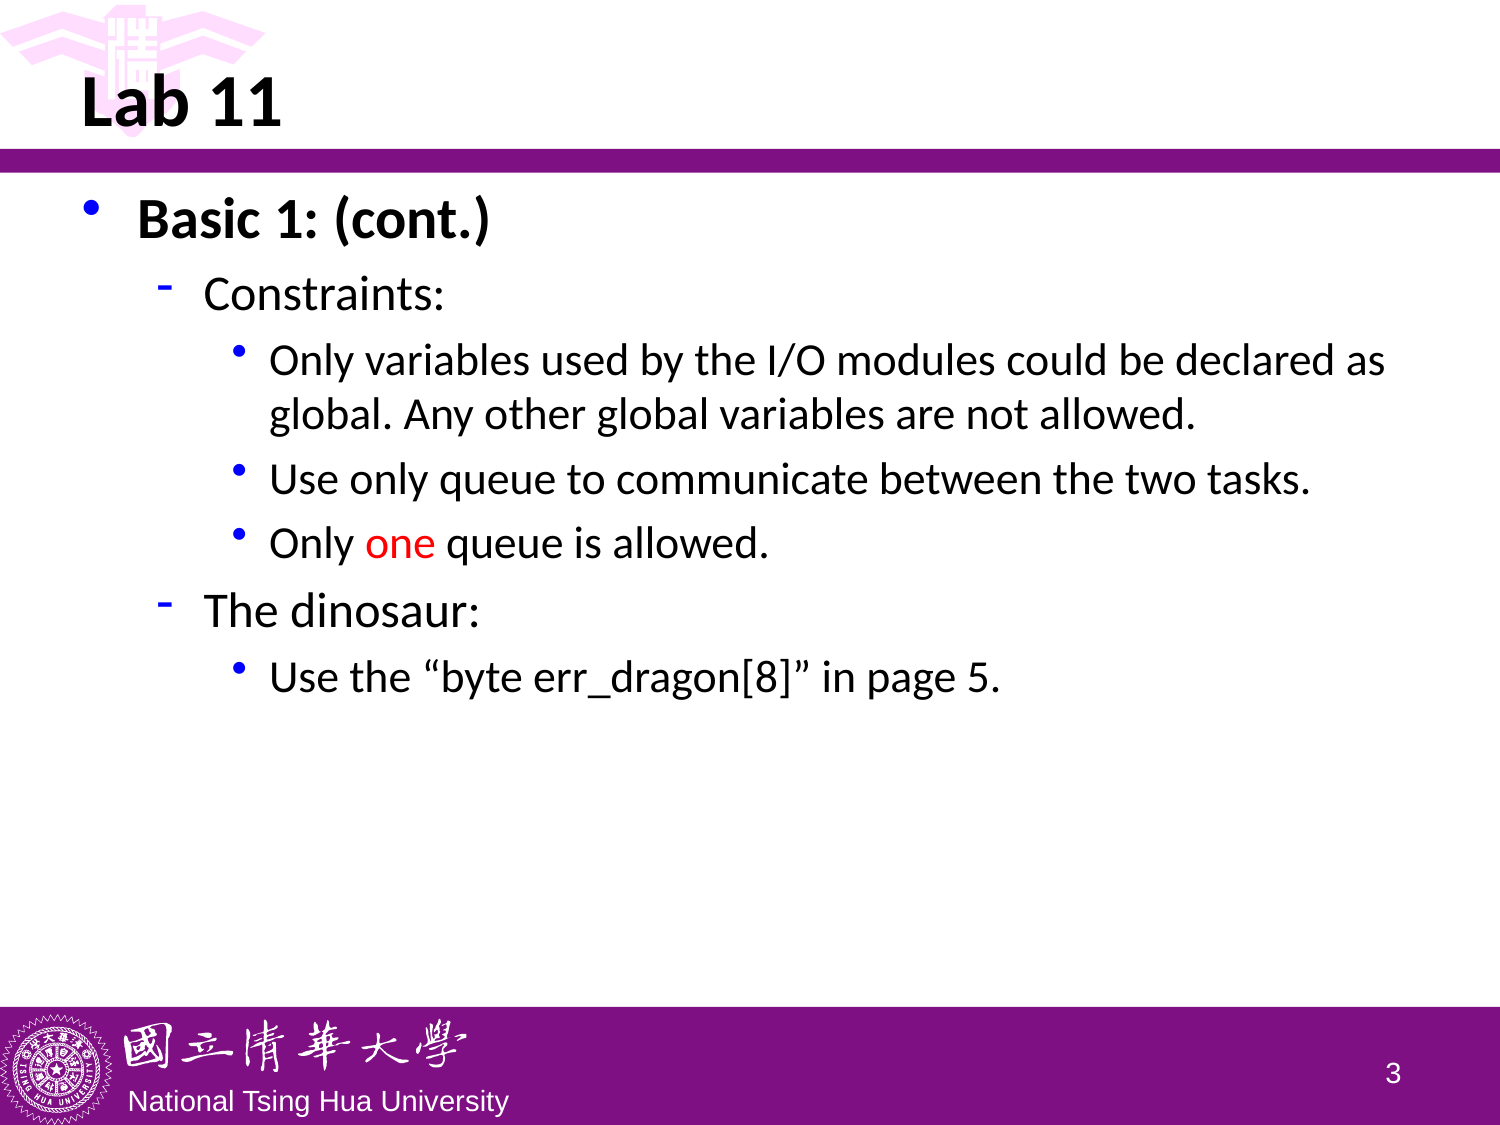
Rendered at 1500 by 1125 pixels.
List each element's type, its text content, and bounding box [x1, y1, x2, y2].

slide_number 2 [1104, 1021, 1417, 1097]
title Lab 11 [66, 37, 1436, 149]
list Basic 1: (cont.) Constraints: Only variables used by the I/O modules could be declared as global. Any other global variables are not allowed. Use only queue to communicate between the two tasks. Only one queue is allowed. The dinosaur: Use the “byte err_dragon[8]” in page 5. [66, 172, 1436, 1003]
